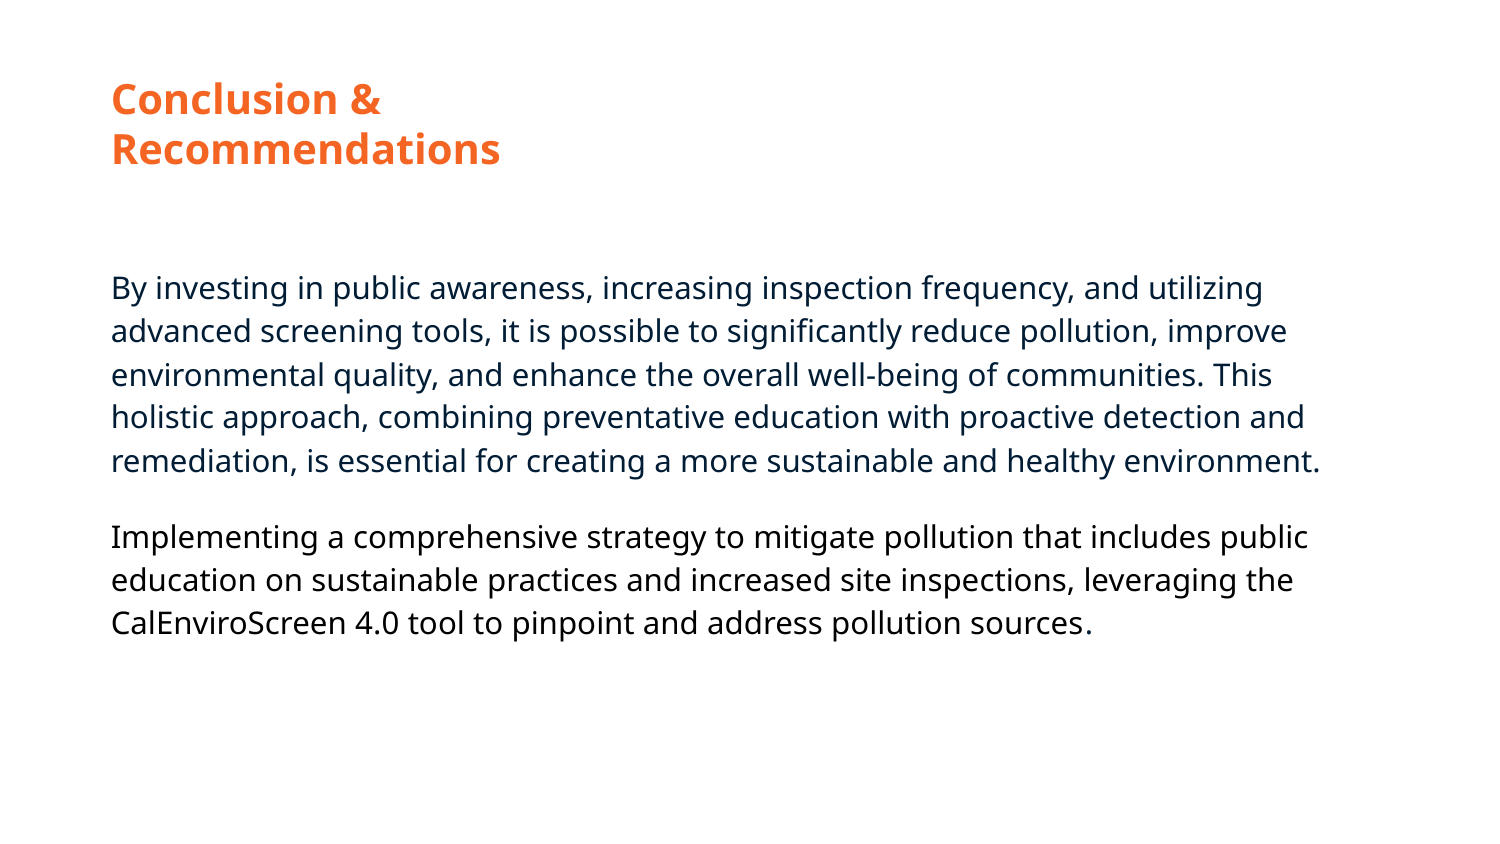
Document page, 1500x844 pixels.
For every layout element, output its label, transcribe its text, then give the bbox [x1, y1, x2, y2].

title Conclusion & Recommendations [95, 57, 784, 134]
title By investing in public awareness, increasing inspection frequency, and utilizing advanced screening tools, it is possible to significantly reduce pollution, improve environmental quality, and enhance the overall well-being of communities. This holistic approach, combining preventative education with proactive detection and remediation, is essential for creating a more sustainable and healthy environment. Implementing a comprehensive strategy to mitigate pollution that includes public education on sustainable practices and increased site inspections, leveraging the CalEnviroScreen 4.0 tool to pinpoint and address pollution sources. [95, 248, 1379, 759]
